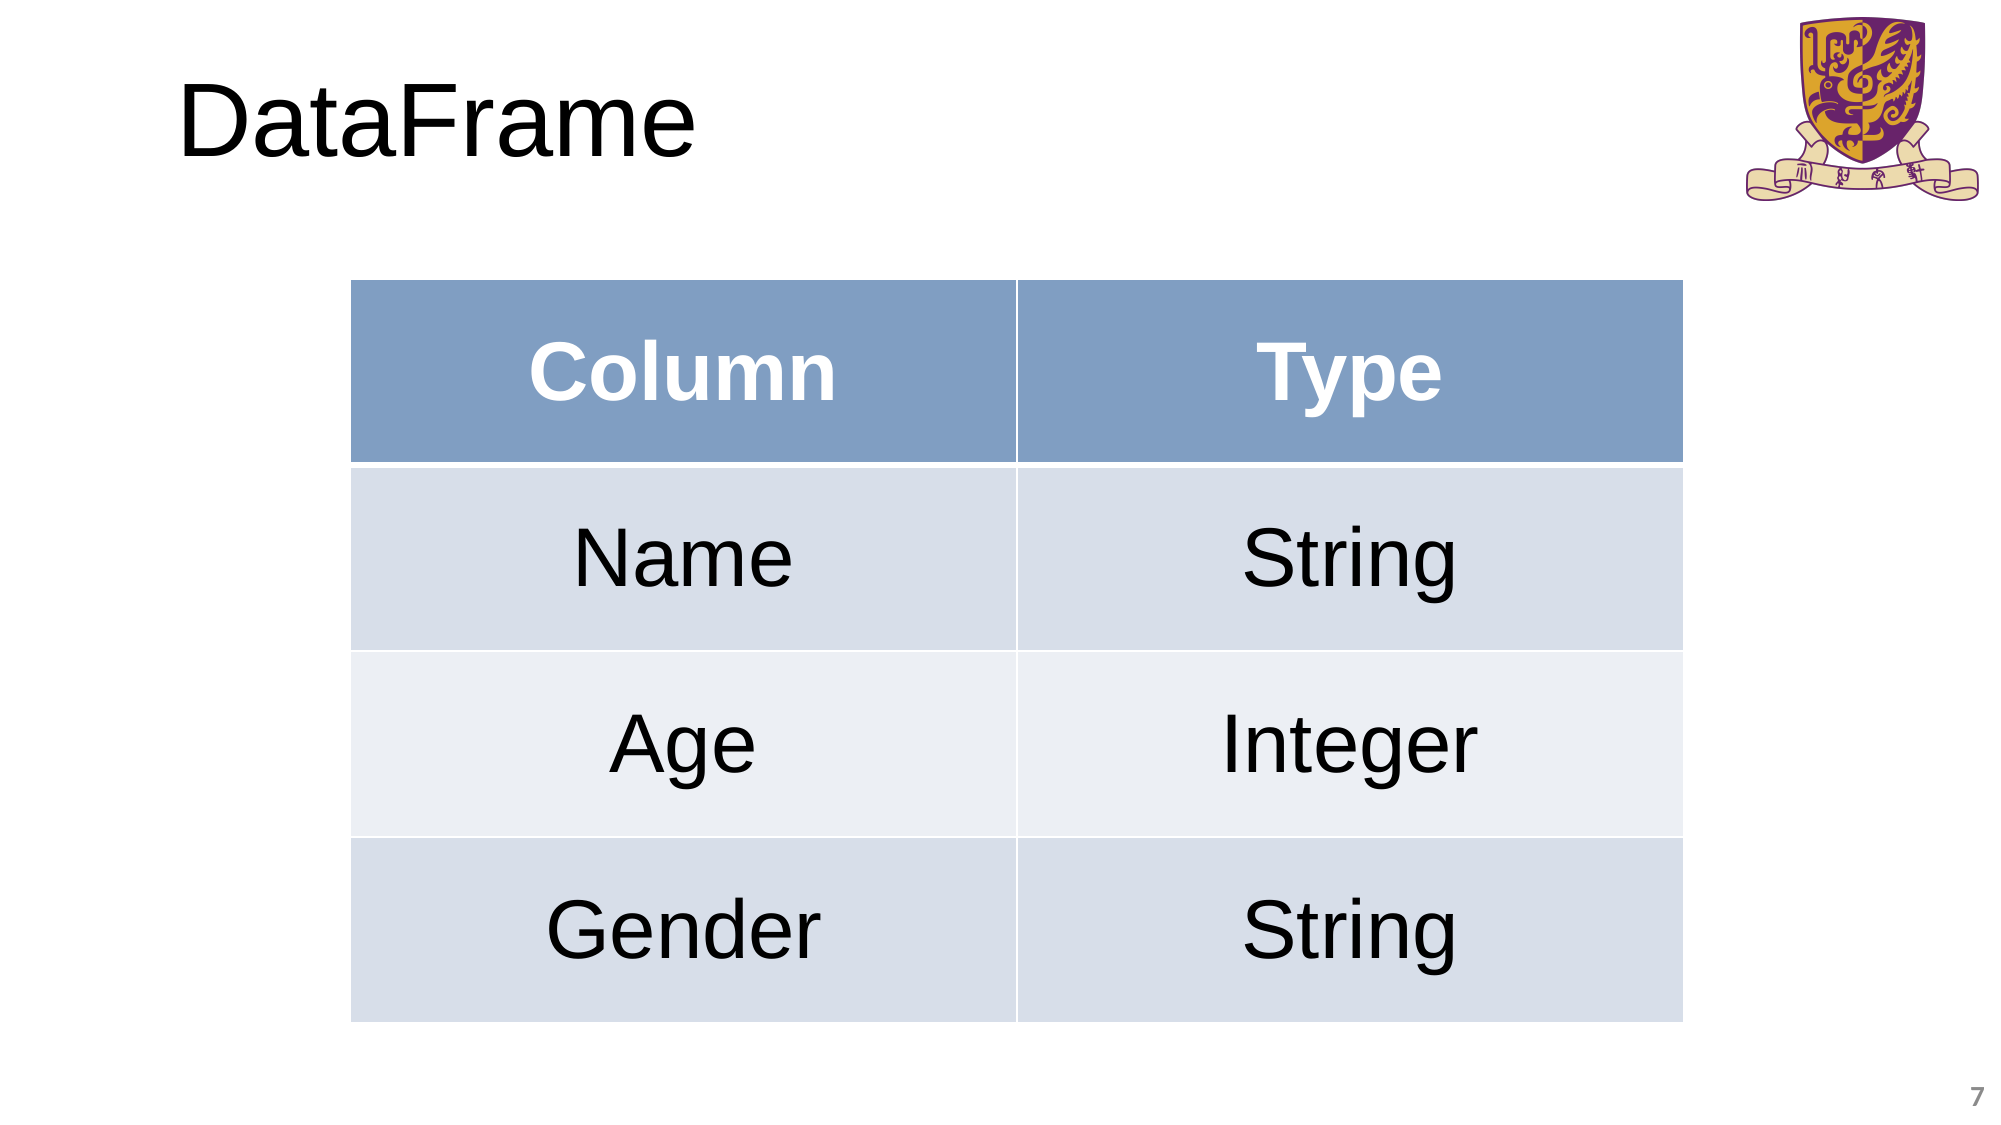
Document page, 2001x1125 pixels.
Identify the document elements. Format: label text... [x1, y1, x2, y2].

table_header Column [351, 280, 1016, 462]
picture [1746, 17, 1979, 201]
table_cell String [1018, 468, 1683, 650]
table_cell Integer [1018, 652, 1683, 836]
table_cell Name [351, 468, 1016, 650]
text_box DataFrame [161, 42, 764, 185]
table_cell Age [351, 652, 1016, 836]
table_cell String [1018, 838, 1683, 1022]
table_cell Gender [351, 838, 1016, 1022]
slide_number 6 [1550, 1065, 2000, 1125]
table_header Type [1018, 280, 1683, 462]
